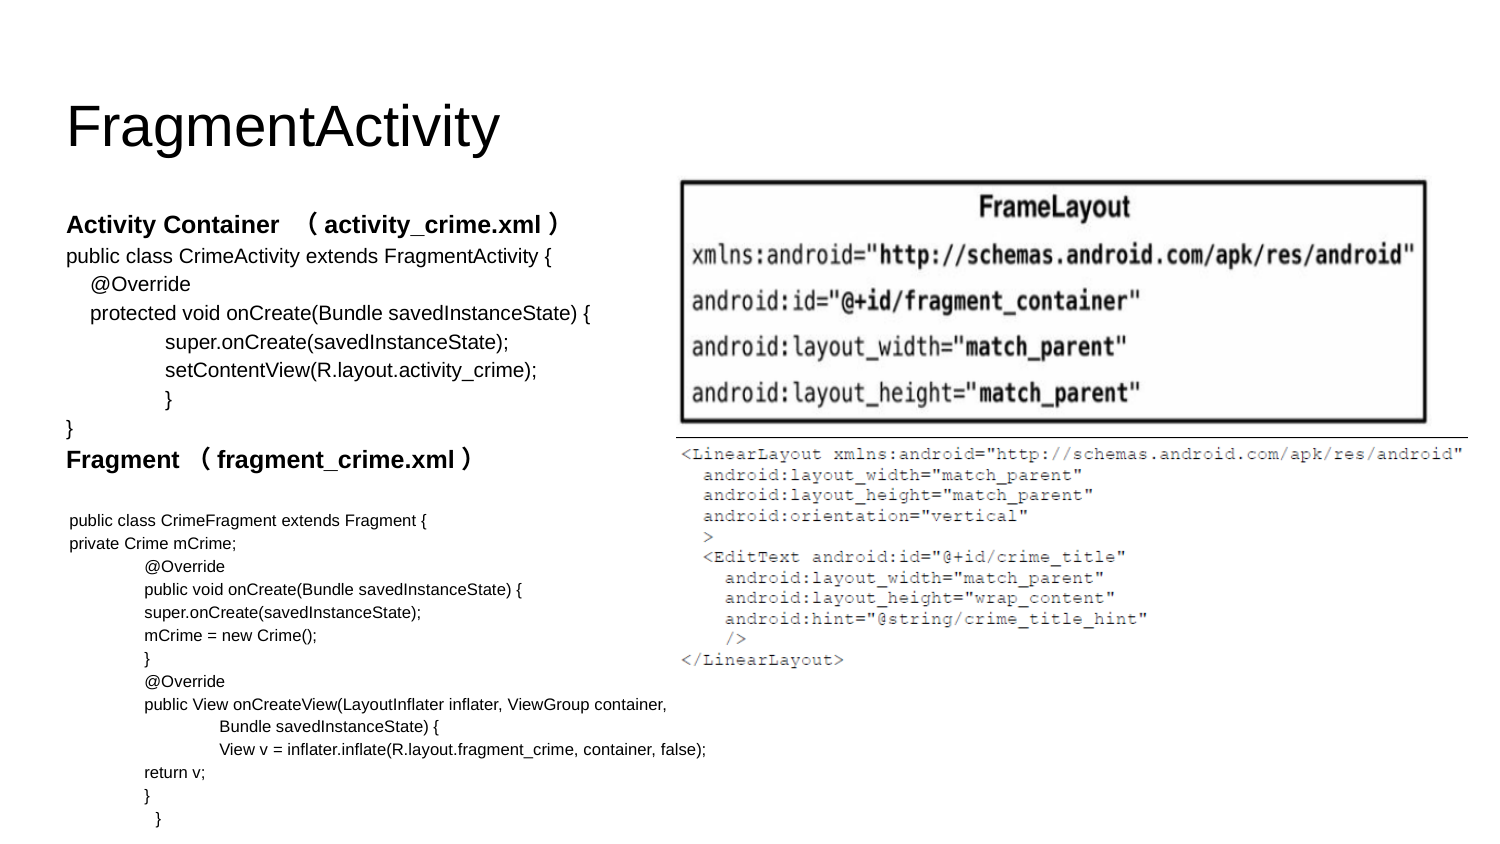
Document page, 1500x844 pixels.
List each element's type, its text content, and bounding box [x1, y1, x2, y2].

title FragmentActivity [51, 72, 1449, 167]
picture [676, 175, 1432, 429]
picture [676, 436, 1468, 677]
list Activity Container （activity_crime.xml） public class CrimeActivity extends FragmentActivity { @Override protected void onCreate(Bundle savedInstanceState) { super.onCreate(savedInstanceState); setContentView(R.layout.activity_crime); } } Fragment（fragment_crime.xml） public class CrimeFragment extends Fragment { private Crime mCrime; @Override public void onCreate(Bundle savedInstanceState) { super.onCreate(savedInstanceState); mCrime = new Crime(); } @Override public View onCreateView(LayoutInflater inflater, ViewGroup container, Bundle savedInstanceState) { View v = inflater.inflate(R.layout.fragment_crime, container, false); return v; } } [51, 189, 1449, 826]
